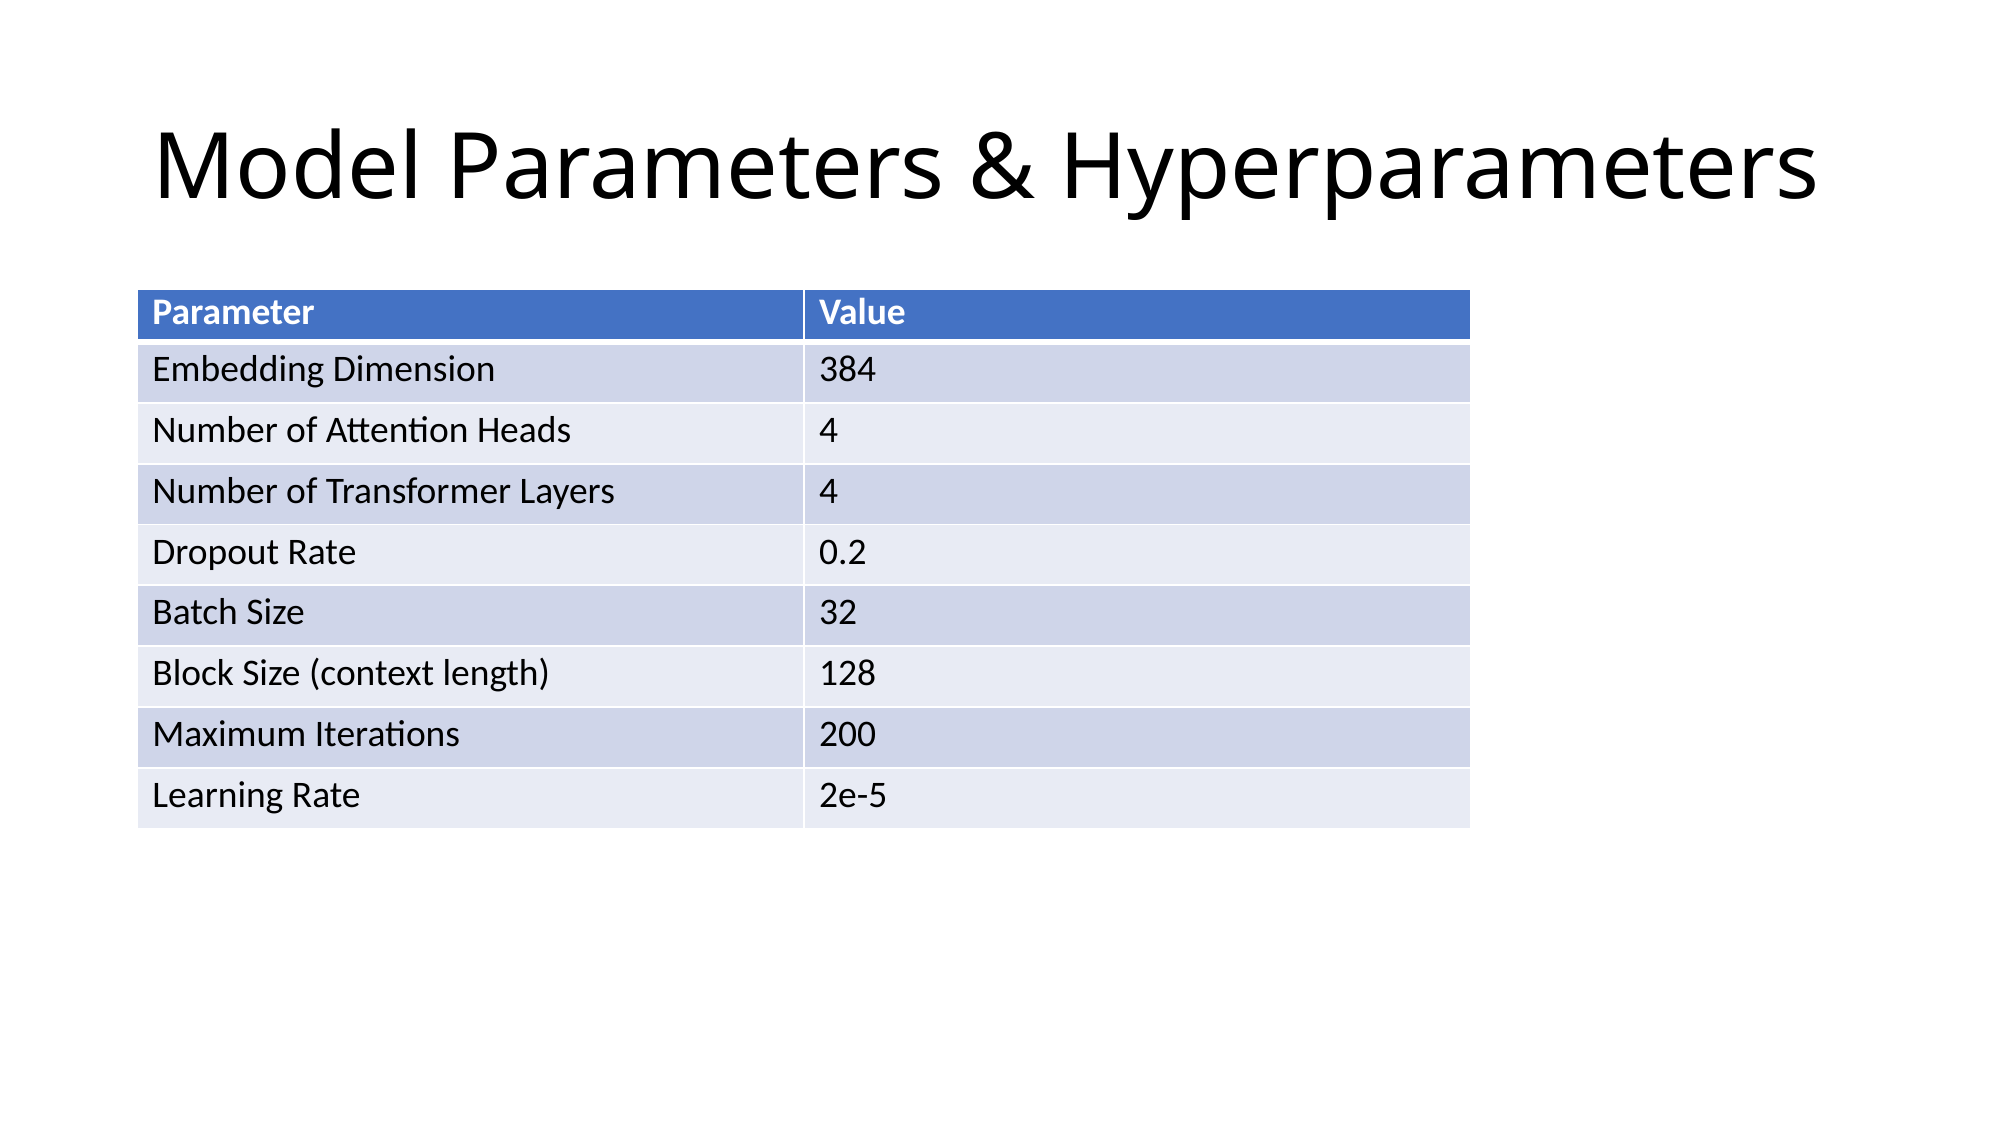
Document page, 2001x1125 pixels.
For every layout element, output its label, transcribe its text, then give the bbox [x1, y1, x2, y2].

table_cell 200 [805, 708, 1470, 767]
table_cell Embedding Dimension [138, 345, 803, 402]
table_cell Maximum Iterations [138, 708, 803, 767]
title Model Parameters & Hyperparameters [137, 59, 1863, 278]
table_cell Learning Rate [138, 769, 803, 828]
table_cell Batch Size [138, 586, 803, 645]
table_cell 0.2 [805, 525, 1470, 584]
table_cell 2e-5 [805, 769, 1470, 828]
table_header Value [805, 290, 1470, 339]
table_cell 32 [805, 586, 1470, 645]
table_cell 384 [805, 345, 1470, 402]
table_header Parameter [138, 290, 803, 339]
table_cell Block Size (context length) [138, 647, 803, 706]
table_cell Number of Attention Heads [138, 404, 803, 463]
table_cell Number of Transformer Layers [138, 465, 803, 524]
table_cell 4 [805, 404, 1470, 463]
table_cell 4 [805, 465, 1470, 524]
table_cell 128 [805, 647, 1470, 706]
table_cell Dropout Rate [138, 525, 803, 584]
